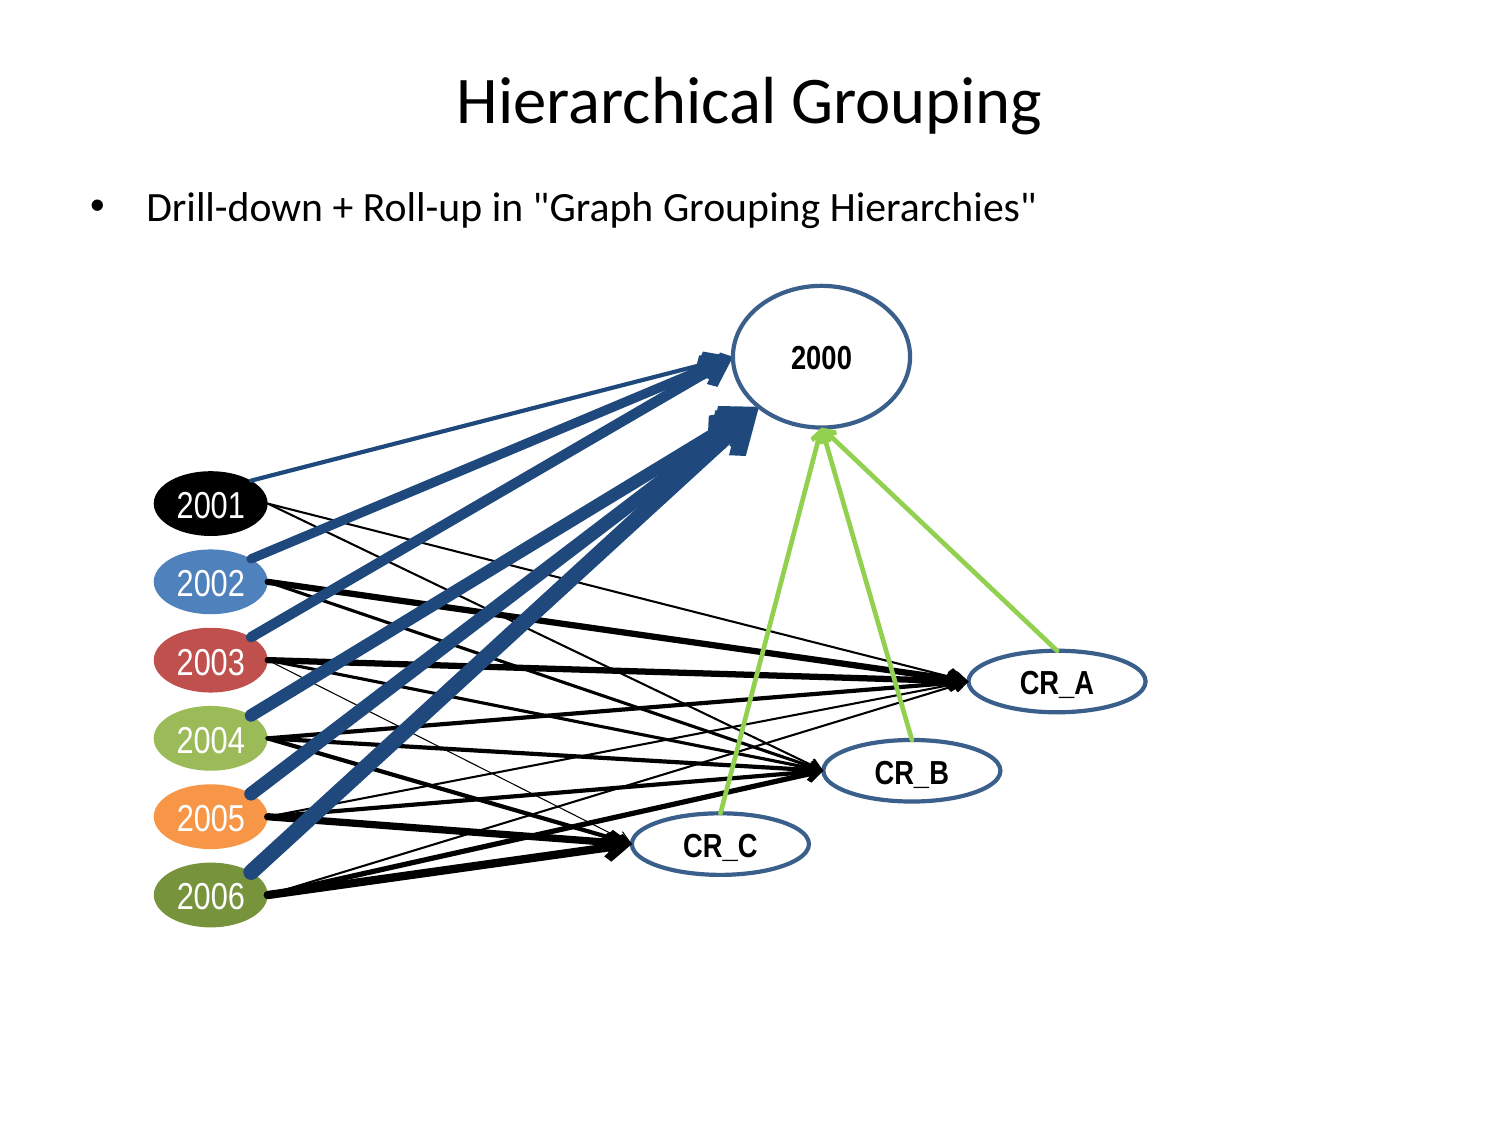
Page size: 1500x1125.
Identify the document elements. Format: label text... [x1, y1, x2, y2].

text_box 2003 [151, 625, 245, 695]
text_box CR_A [1062, 648, 1148, 715]
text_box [250, 356, 760, 873]
text_box 2005 [151, 782, 245, 852]
text_box 2004 [151, 703, 245, 773]
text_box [267, 822, 969, 896]
text_box 2001 [151, 469, 245, 539]
list Drill-down + Roll-up in "Graph Grouping Hierarchies" [75, 172, 1425, 1005]
text_box 2006 [151, 860, 268, 930]
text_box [720, 285, 1058, 814]
text_box 2002 [151, 547, 245, 617]
title Hierarchical Grouping [75, 45, 1425, 149]
